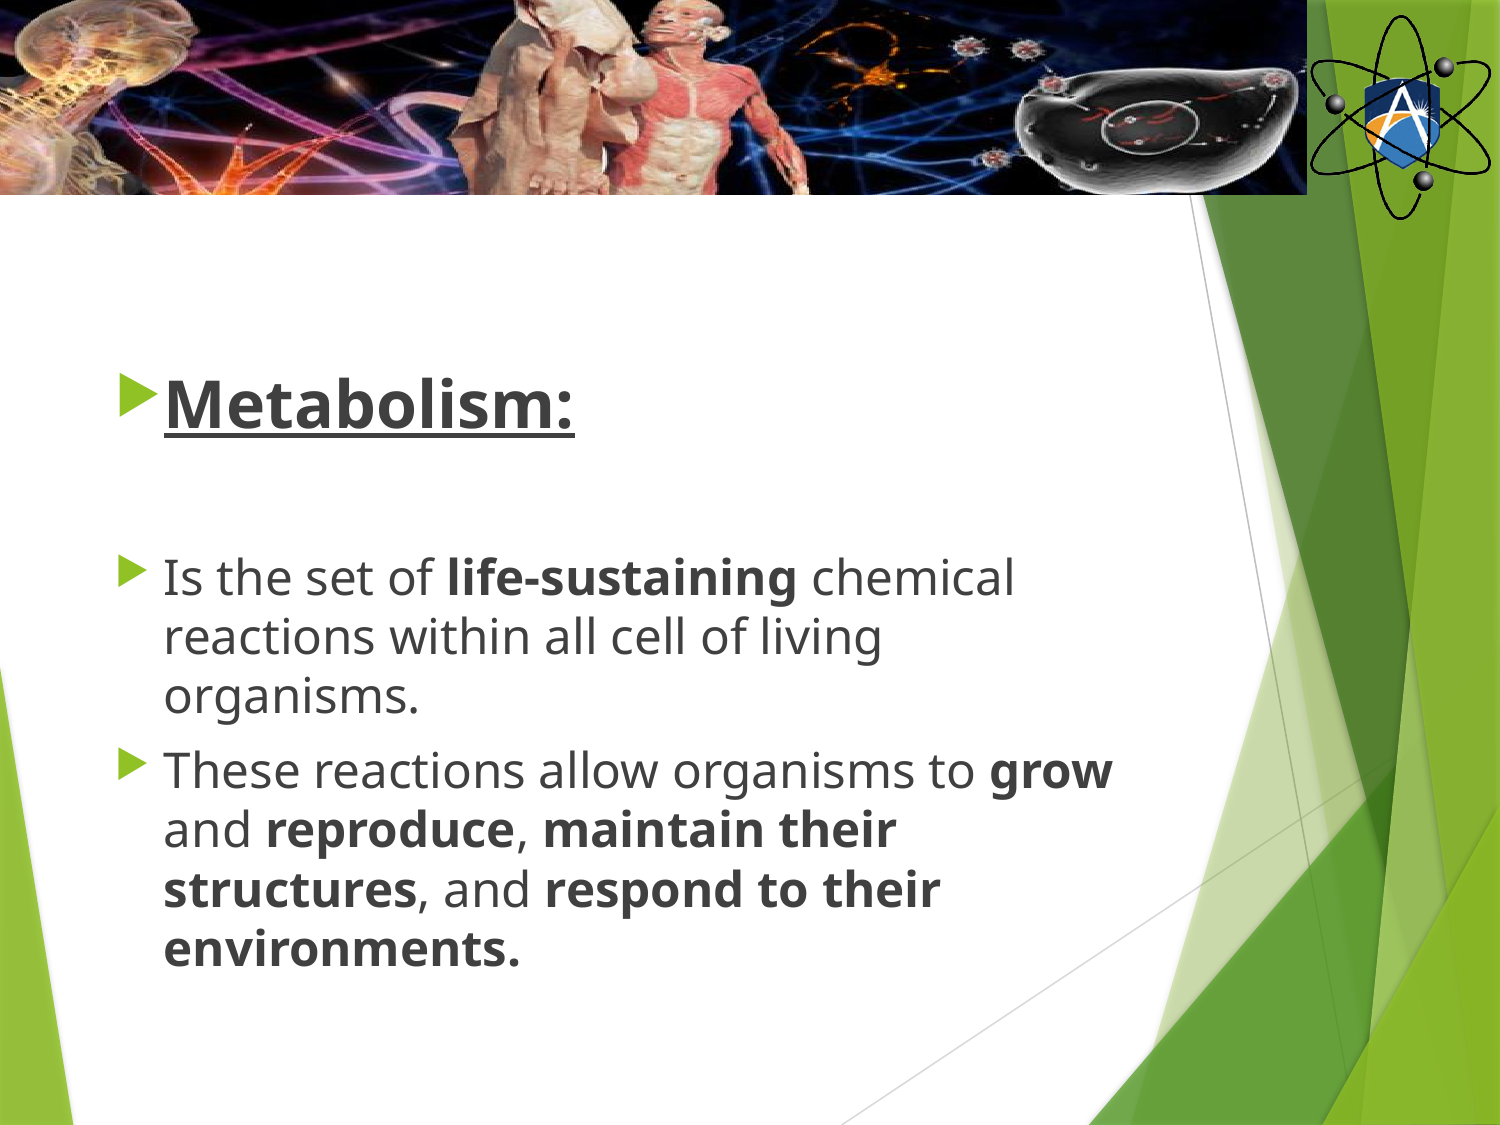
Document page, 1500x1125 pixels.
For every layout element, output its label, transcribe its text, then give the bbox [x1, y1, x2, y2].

picture [0, 0, 1494, 224]
list Metabolism: Is the set of life-sustaining chemical reactions within all cell of living organisms. These reactions allow organisms to grow and reproduce, maintain their structures, and respond to their environments. [99, 354, 1142, 992]
